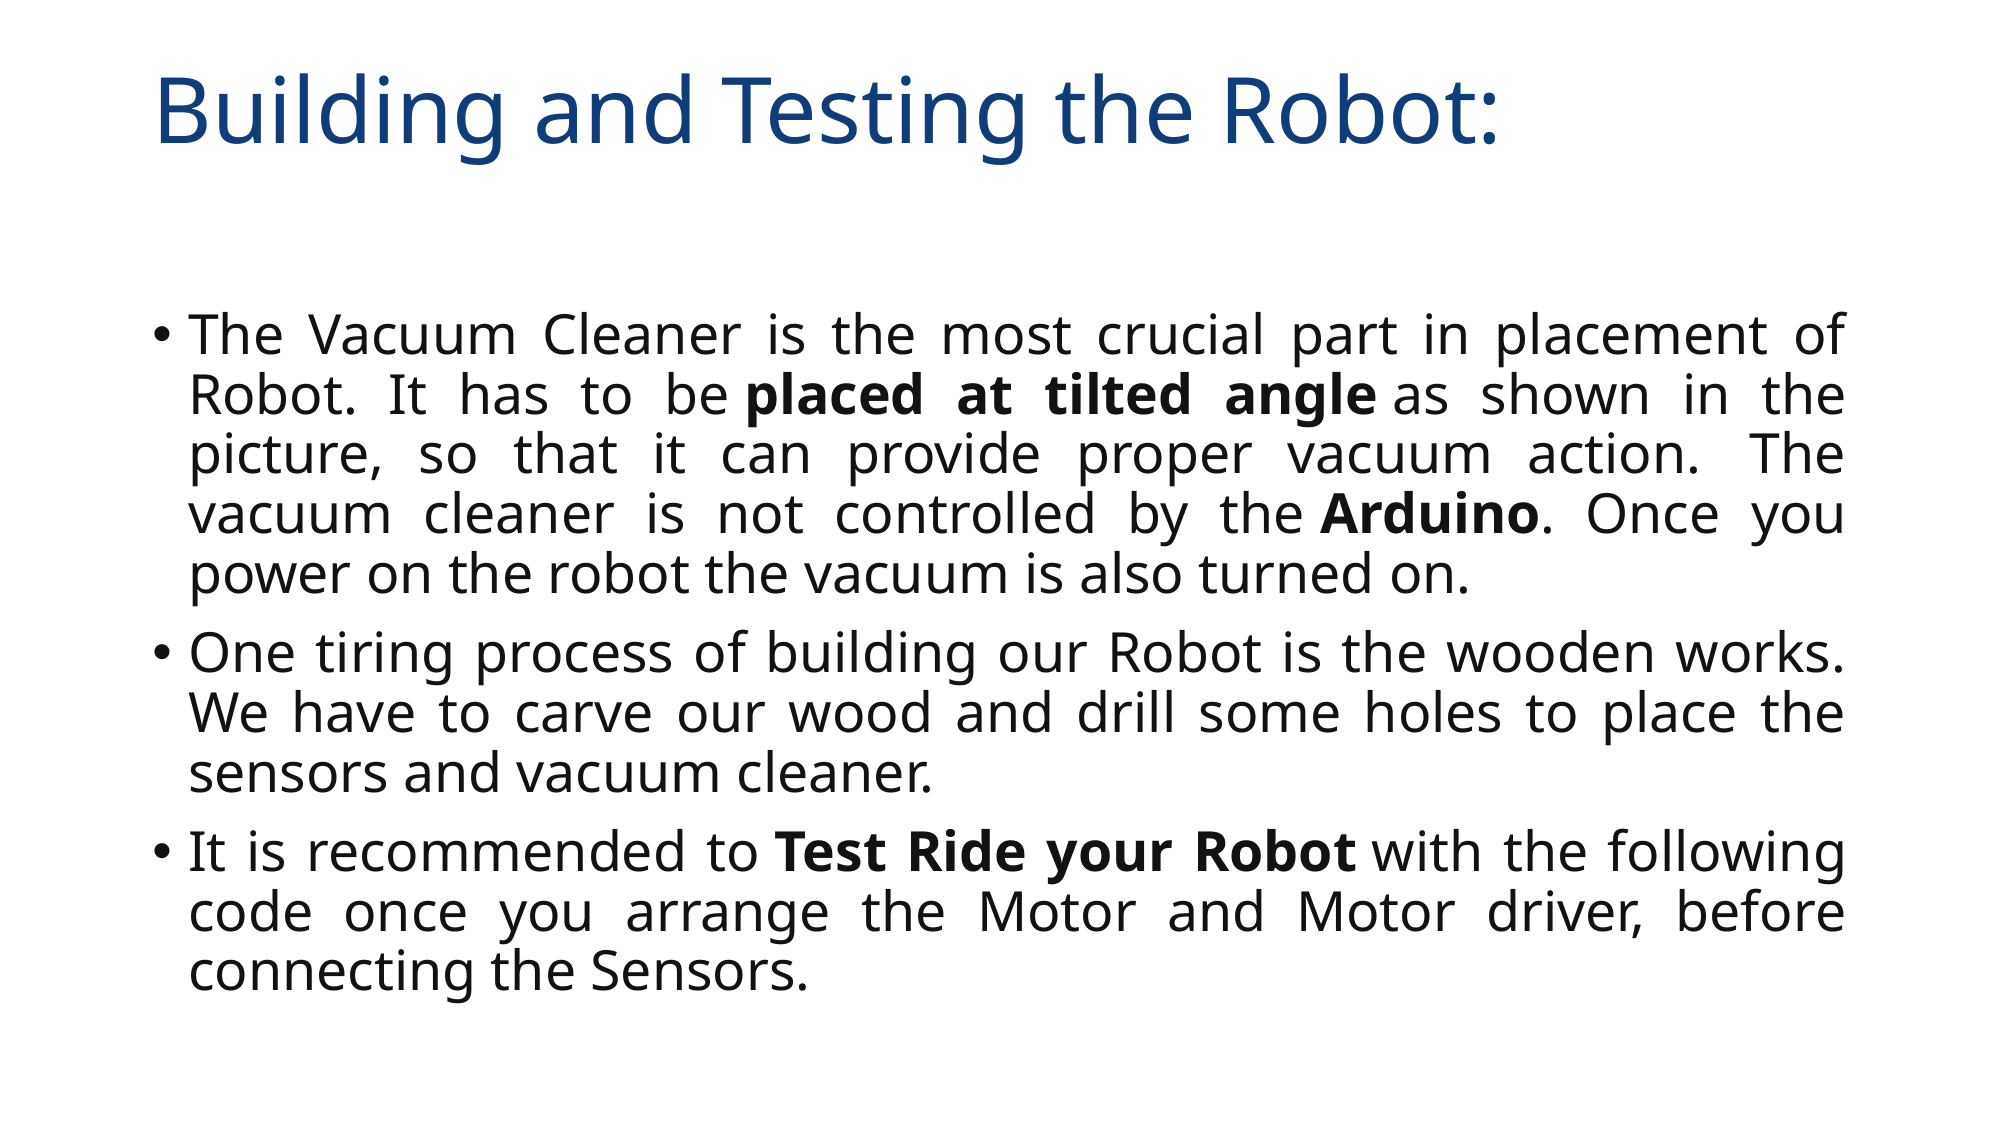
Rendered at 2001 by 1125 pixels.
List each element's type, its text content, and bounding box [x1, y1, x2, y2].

title Building and Testing the Robot: [137, 59, 1863, 278]
list The Vacuum Cleaner is the most crucial part in placement of Robot. It has to be placed at tilted angle as shown in the picture, so that it can provide proper vacuum action. The vacuum cleaner is not controlled by the Arduino. Once you power on the robot the vacuum is also turned on. One tiring process of building our Robot is the wooden works. We have to carve our wood and drill some holes to place the sensors and vacuum cleaner. It is recommended to Test Ride your Robot with the following code once you arrange the Motor and Motor driver, before connecting the Sensors. [137, 299, 1863, 1014]
